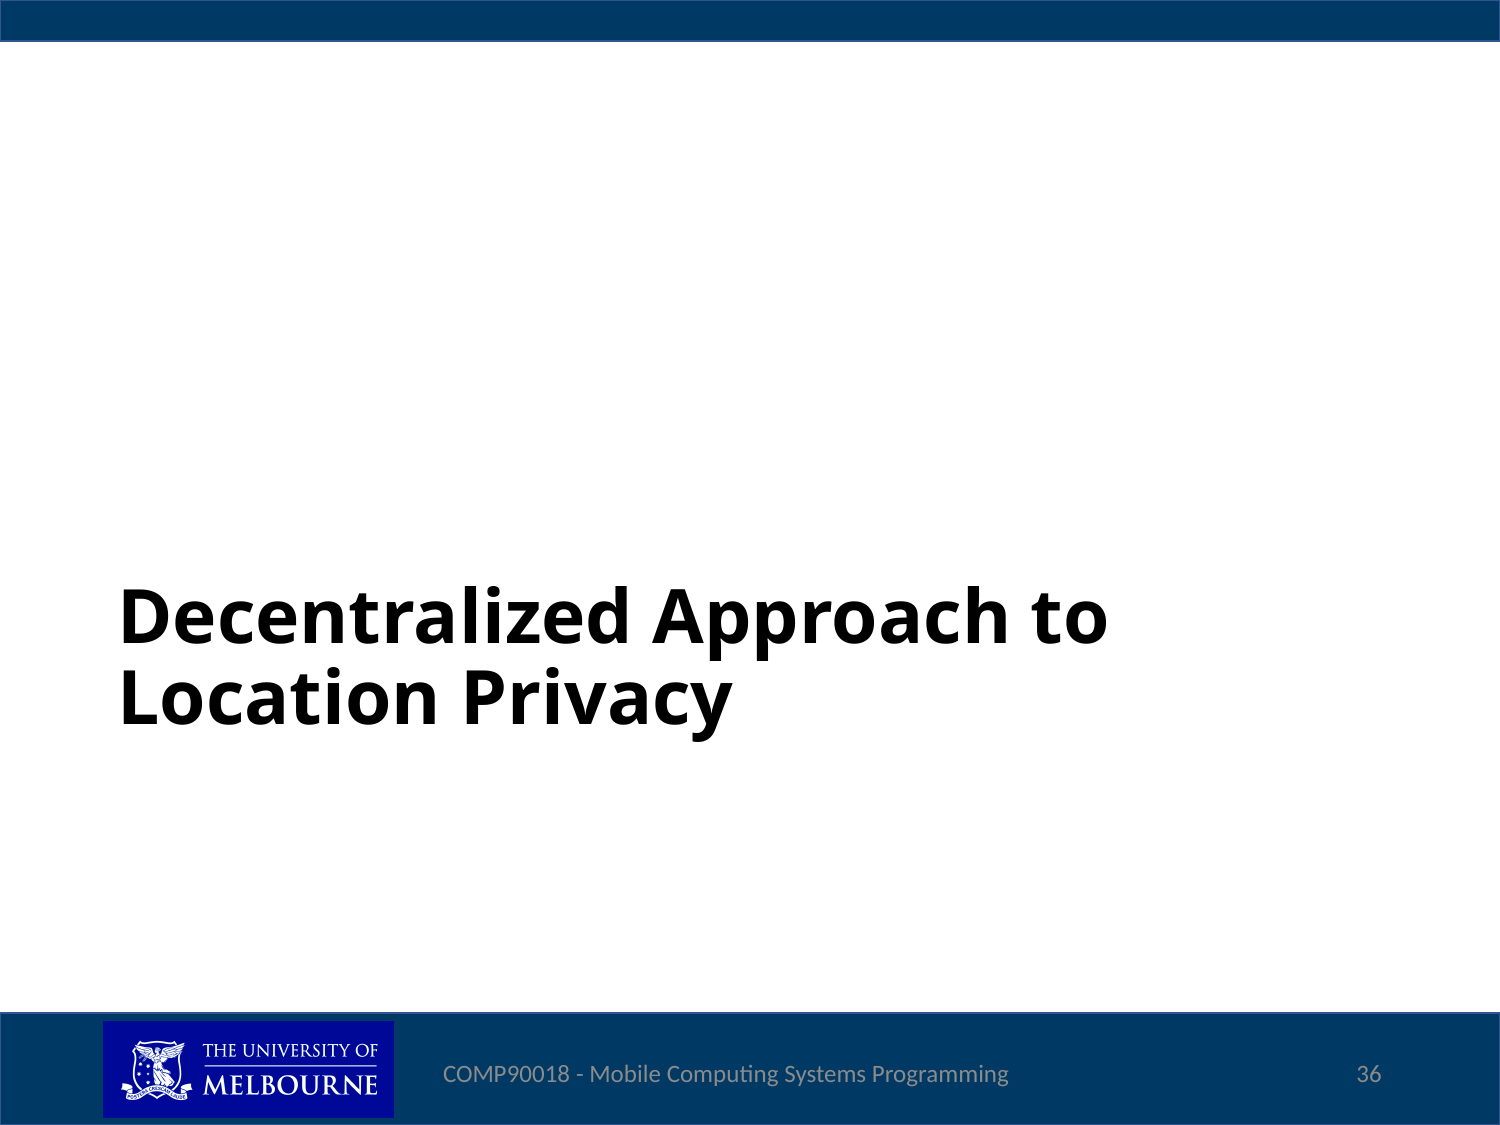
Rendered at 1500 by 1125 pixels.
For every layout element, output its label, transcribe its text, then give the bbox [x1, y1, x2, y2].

picture [103, 1021, 394, 1118]
slide_number 36 [1059, 1042, 1397, 1103]
footer COMP90018 - Mobile Computing Systems Programming [393, 1042, 1059, 1103]
title Decentralized Approach to Location Privacy [102, 280, 1397, 749]
